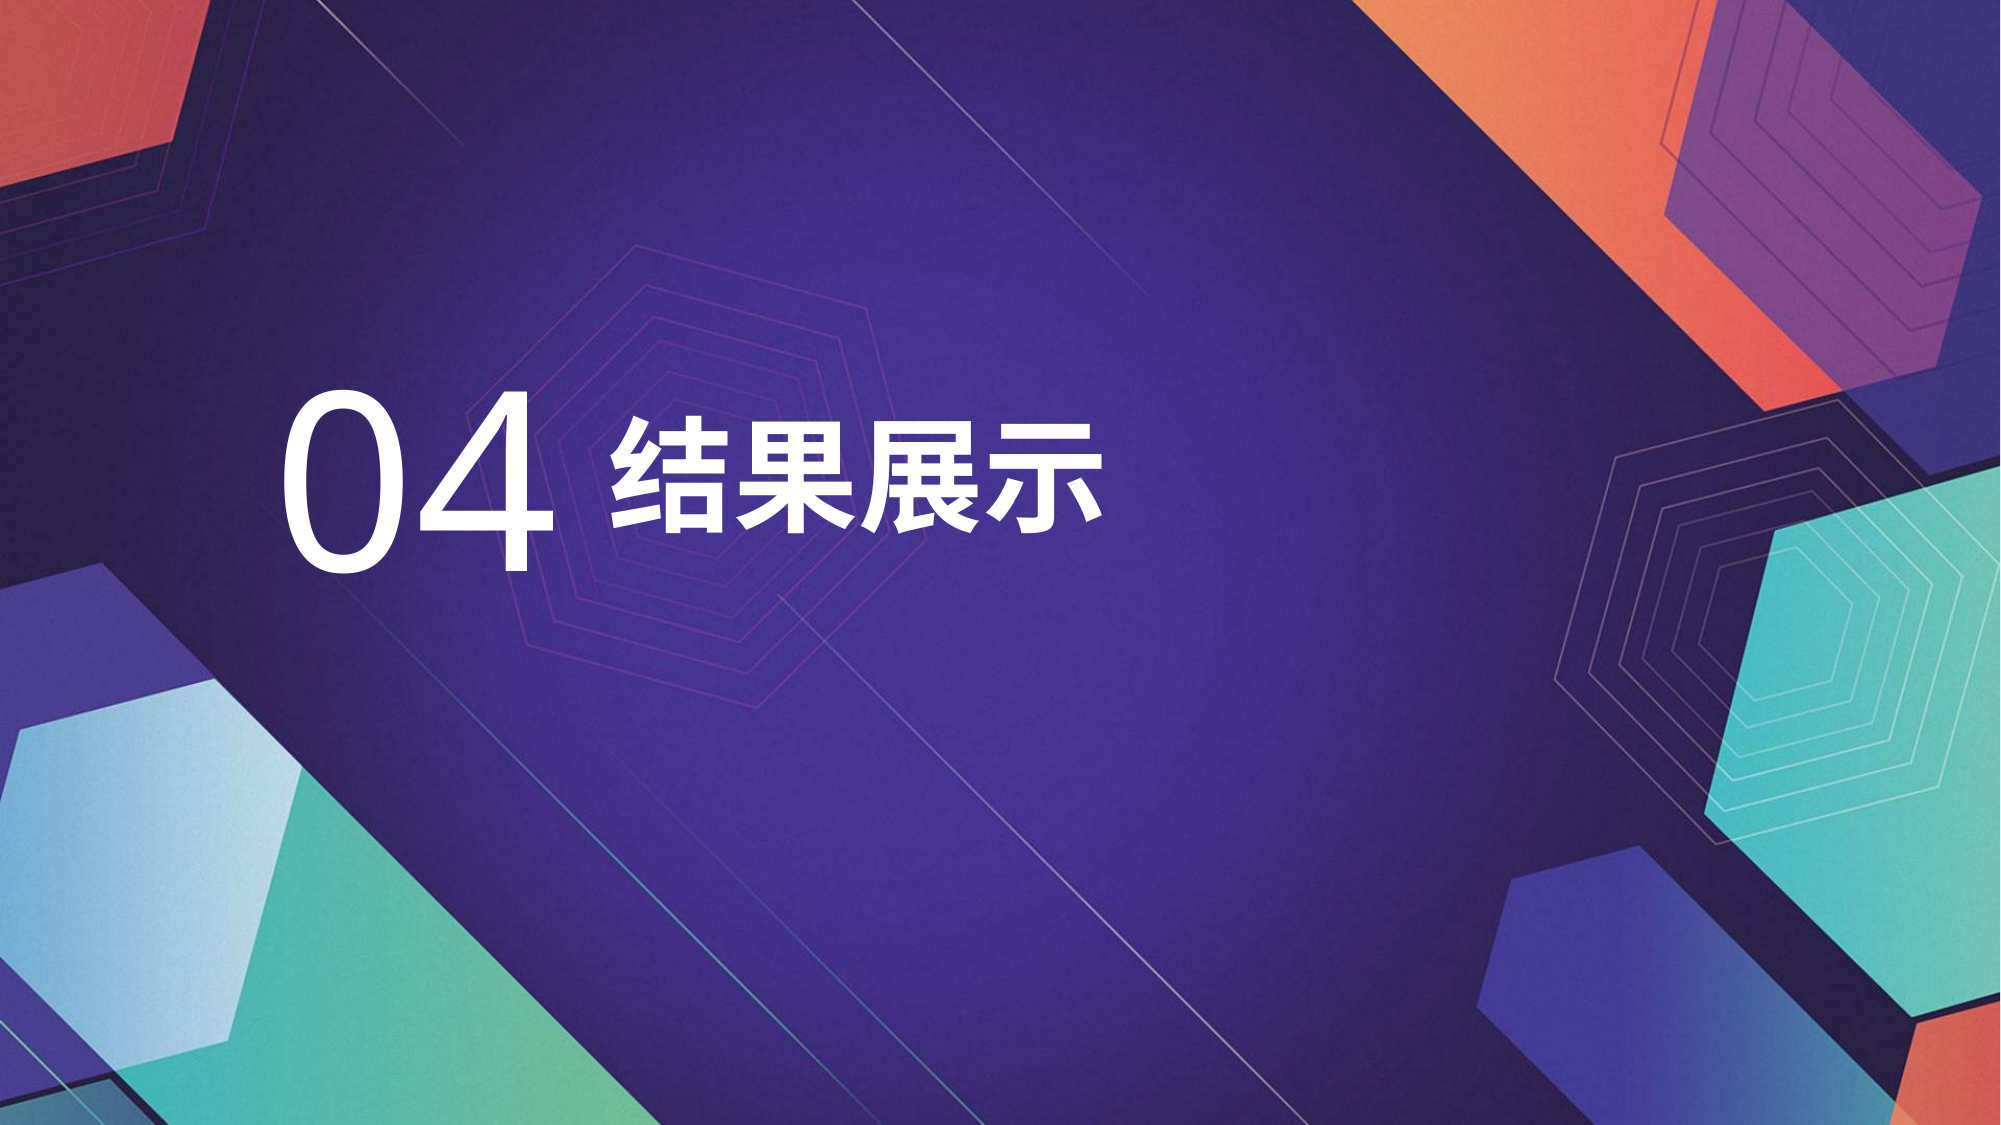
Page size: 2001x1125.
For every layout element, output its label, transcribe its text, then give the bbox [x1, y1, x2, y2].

text_box 04 [210, 311, 579, 632]
picture [0, 0, 2001, 1125]
text_box 结果展示 [593, 390, 1124, 555]
